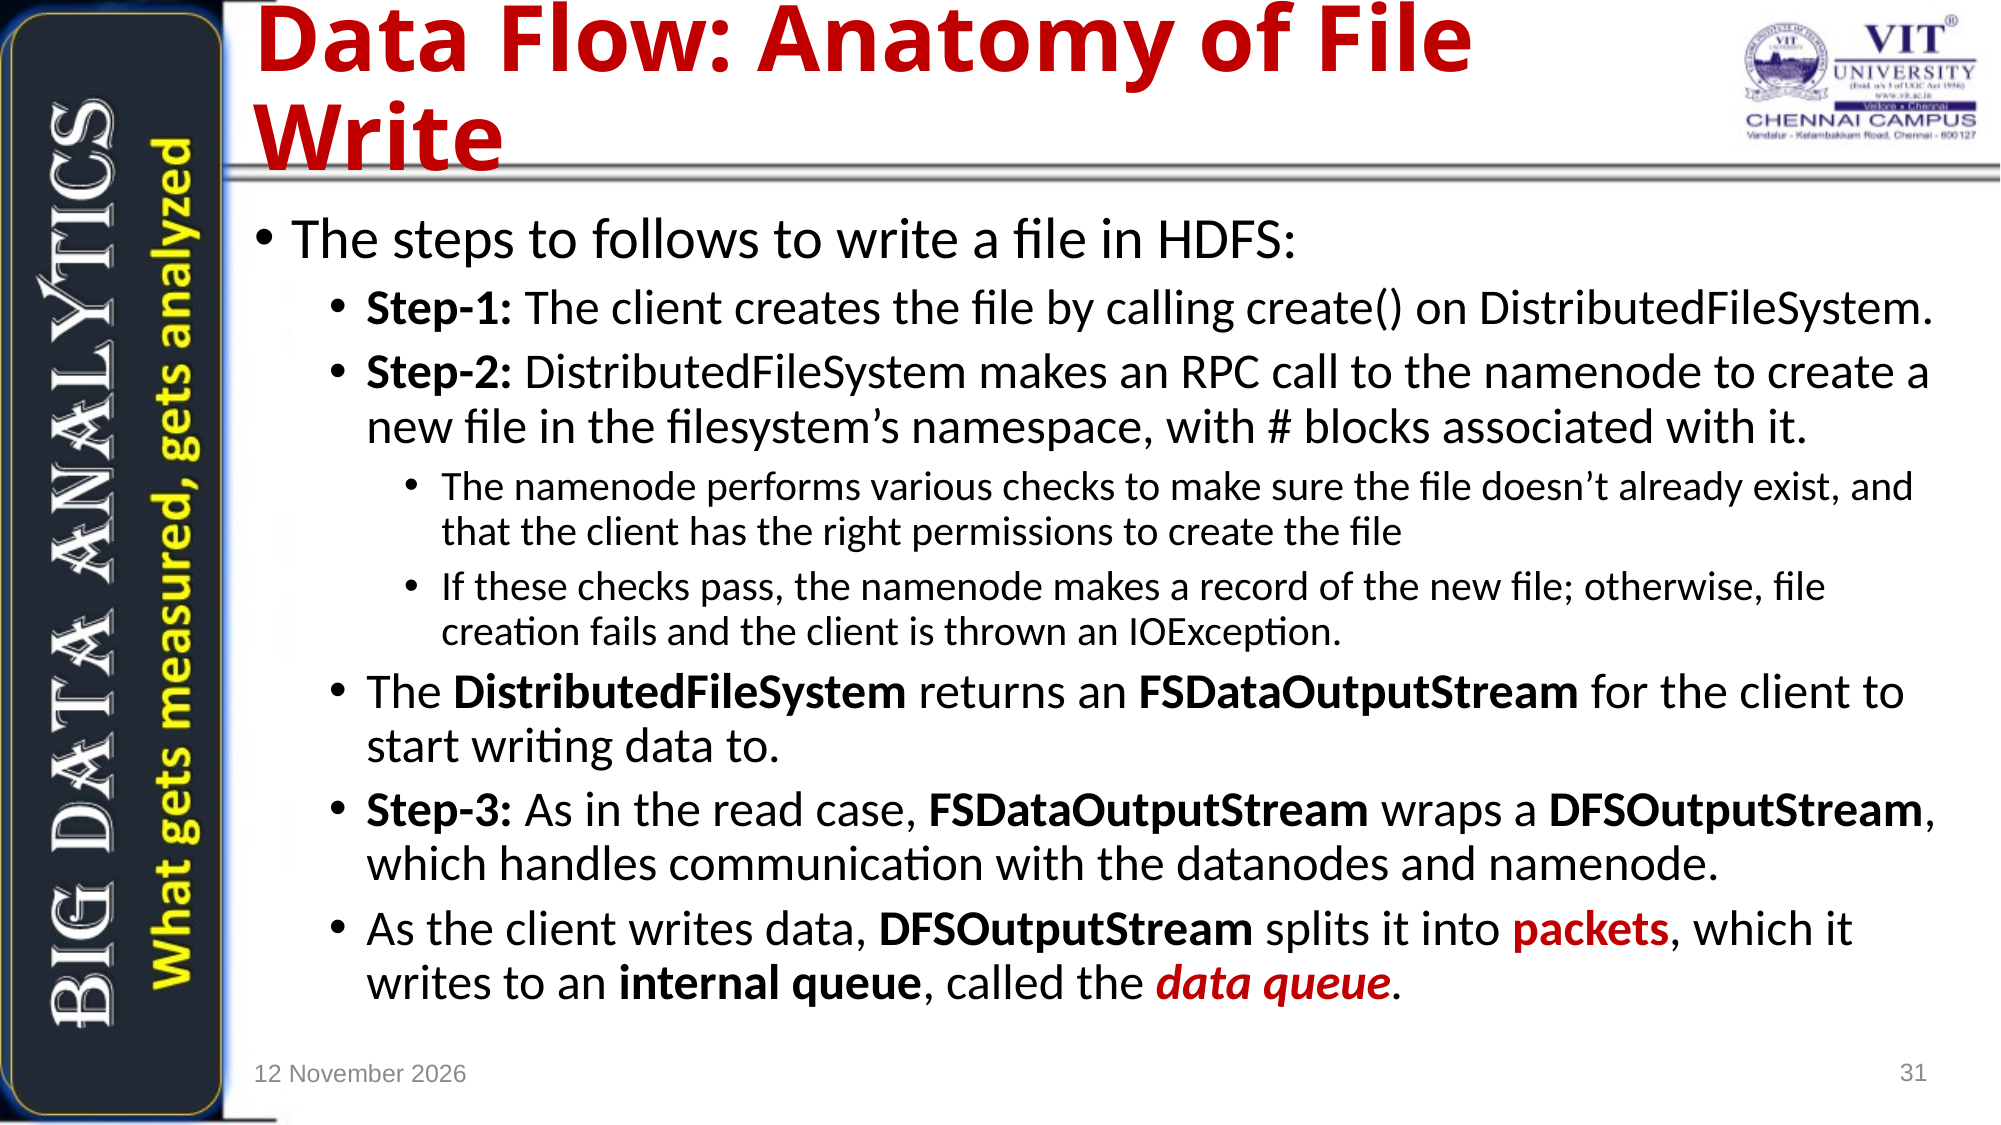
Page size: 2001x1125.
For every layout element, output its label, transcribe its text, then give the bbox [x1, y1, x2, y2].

text_box [1778, 1039, 1943, 1103]
text_box The steps to follows to write a file in HDFS: Step-1: The client creates the file by calling create() on DistributedFileSystem. Step-2: DistributedFileSystem makes an RPC call to the namenode to create a new file in the filesystem’s namespace, with # blocks associated with it. The namenode performs various checks to make sure the file doesn’t already exist, and that the client has the right permissions to create the file If these checks pass, the namenode makes a record of the new file; otherwise, file creation fails and the client is thrown an IOException. The DistributedFileSystem returns an FSDataOutputStream for the client to start writing data to. Step-3: As in the read case, FSDataOutputStream wraps a DFSOutputStream, which handles communication with the datanodes and namenode. As the client writes data, DFSOutputStream splits it into packets, which it writes to an internal queue, called the data queue. [239, 200, 1965, 1040]
picture [0, 0, 2001, 1125]
text_box [239, 1042, 588, 1103]
text_box Data Flow: Anatomy of File Write [239, 16, 1725, 166]
